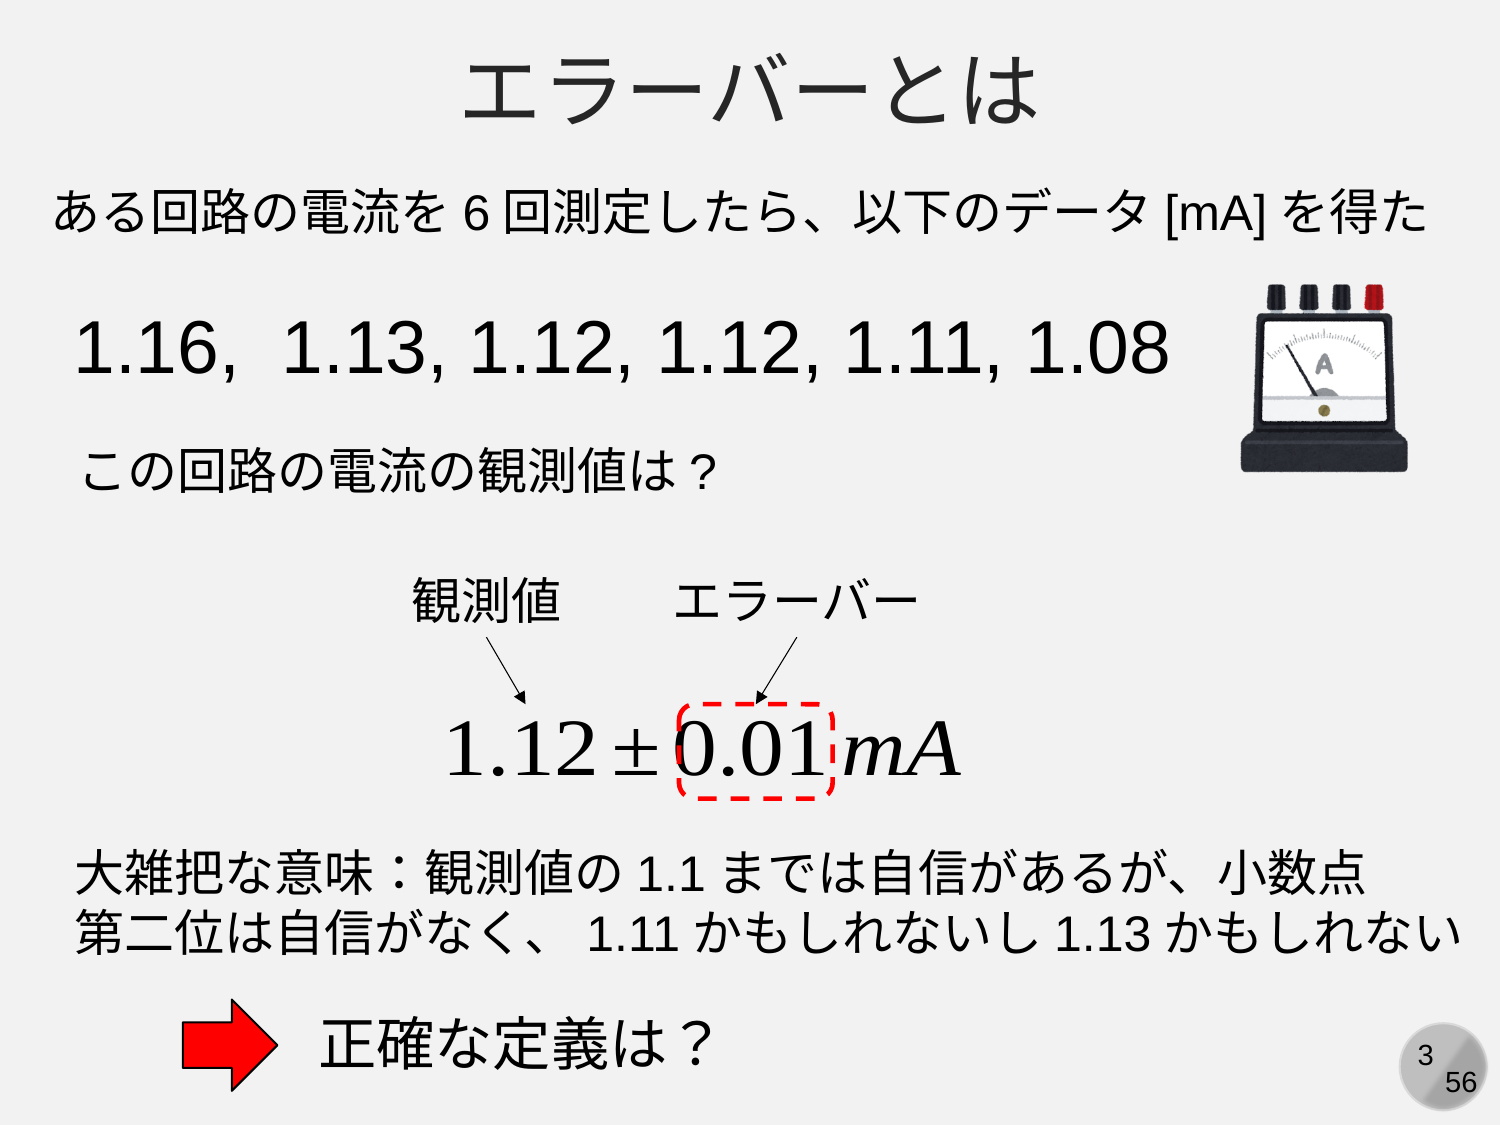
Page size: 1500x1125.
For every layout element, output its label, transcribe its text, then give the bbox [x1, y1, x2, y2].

text_box [181, 998, 279, 1092]
text_box 大雑把な意味：観測値の1.1までは自信があるが、小数点 第二位は自信がなく、1.11かもしれないし1.13かもしれない [59, 834, 1479, 969]
text_box 正確な定義は？ [303, 999, 742, 1085]
text_box 観測値 [396, 562, 577, 638]
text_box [755, 638, 797, 705]
text_box エラーバー [657, 562, 937, 638]
picture [1234, 278, 1416, 480]
text_box この回路の電流の観測値は? [62, 432, 732, 508]
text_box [486, 638, 526, 705]
list エラーバーとは [0, 31, 1500, 155]
text_box [677, 703, 834, 800]
text_box ある回路の電流を6回測定したら、以下のデータ[mA]を得た [35, 172, 1444, 248]
text_box 1.16, 1.13, 1.12, 1.12, 1.11, 1.08 [58, 290, 1188, 396]
